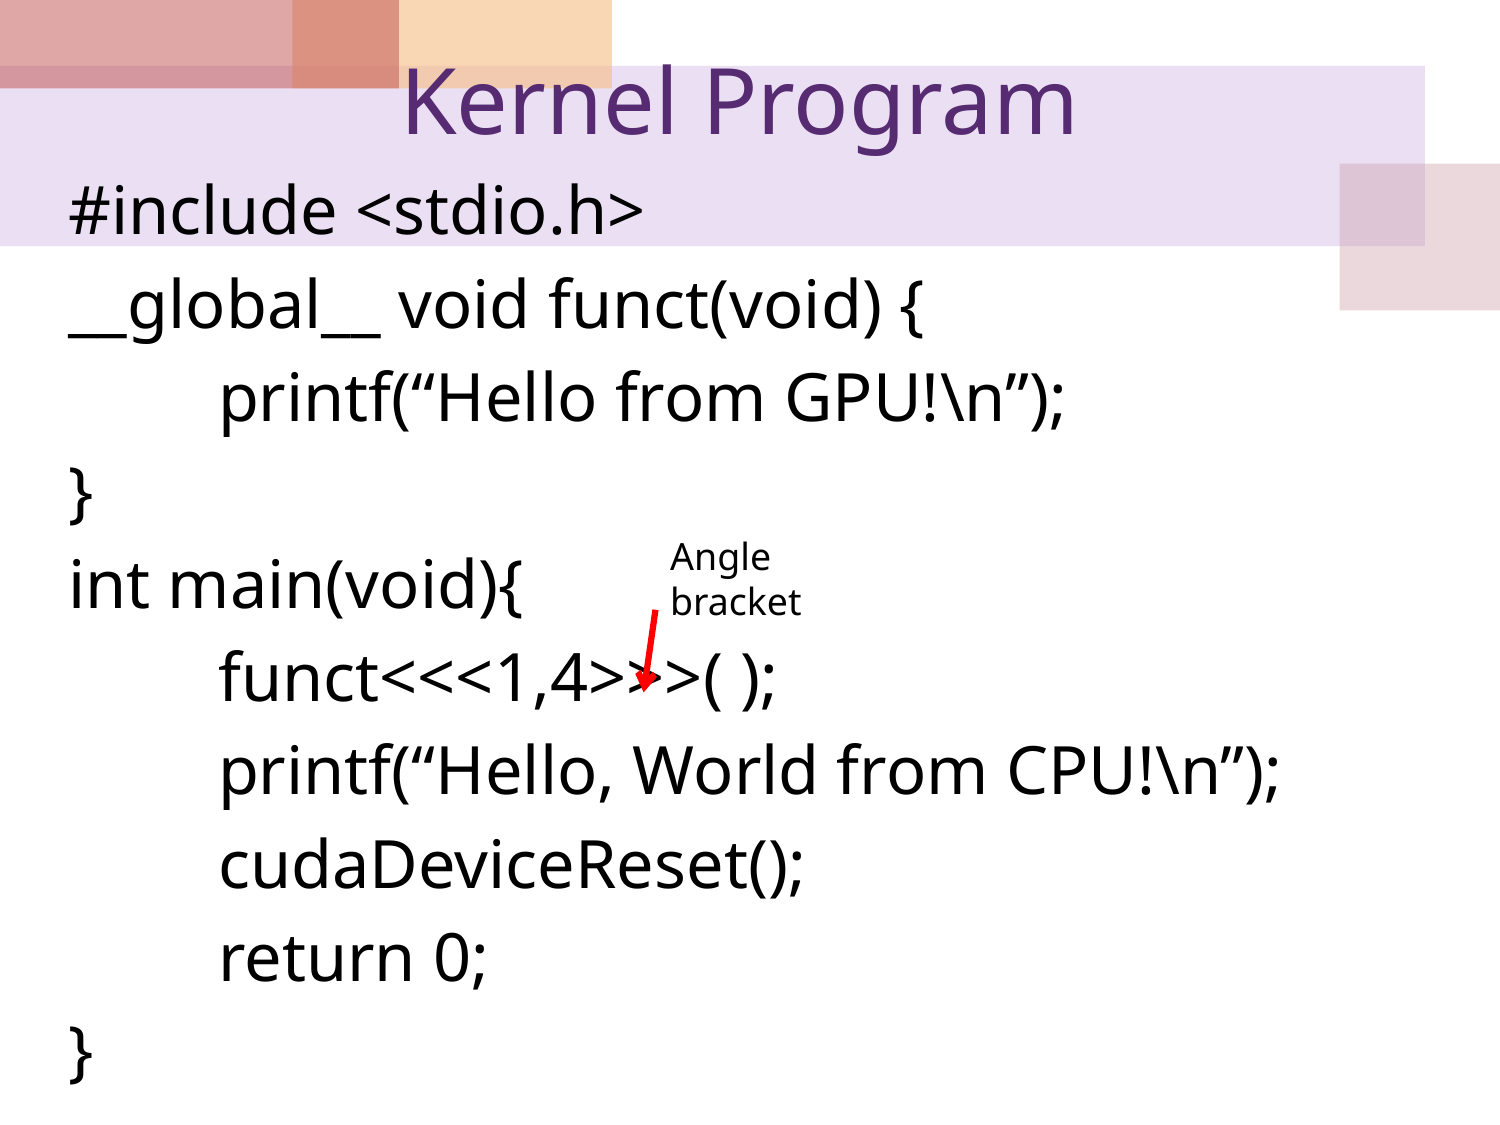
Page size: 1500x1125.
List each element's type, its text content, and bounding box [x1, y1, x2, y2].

text_box Angle bracket [655, 525, 892, 630]
title Kernel Program [64, 19, 1415, 177]
list #include <stdio.h> __global__ void funct(void) { printf(“Hello from GPU!\n”); } int main(void){ funct<<<1,4>>>( ); printf(“Hello, World from CPU!\n”); cudaDeviceReset(); return 0; } [53, 160, 1404, 904]
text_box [643, 609, 656, 693]
